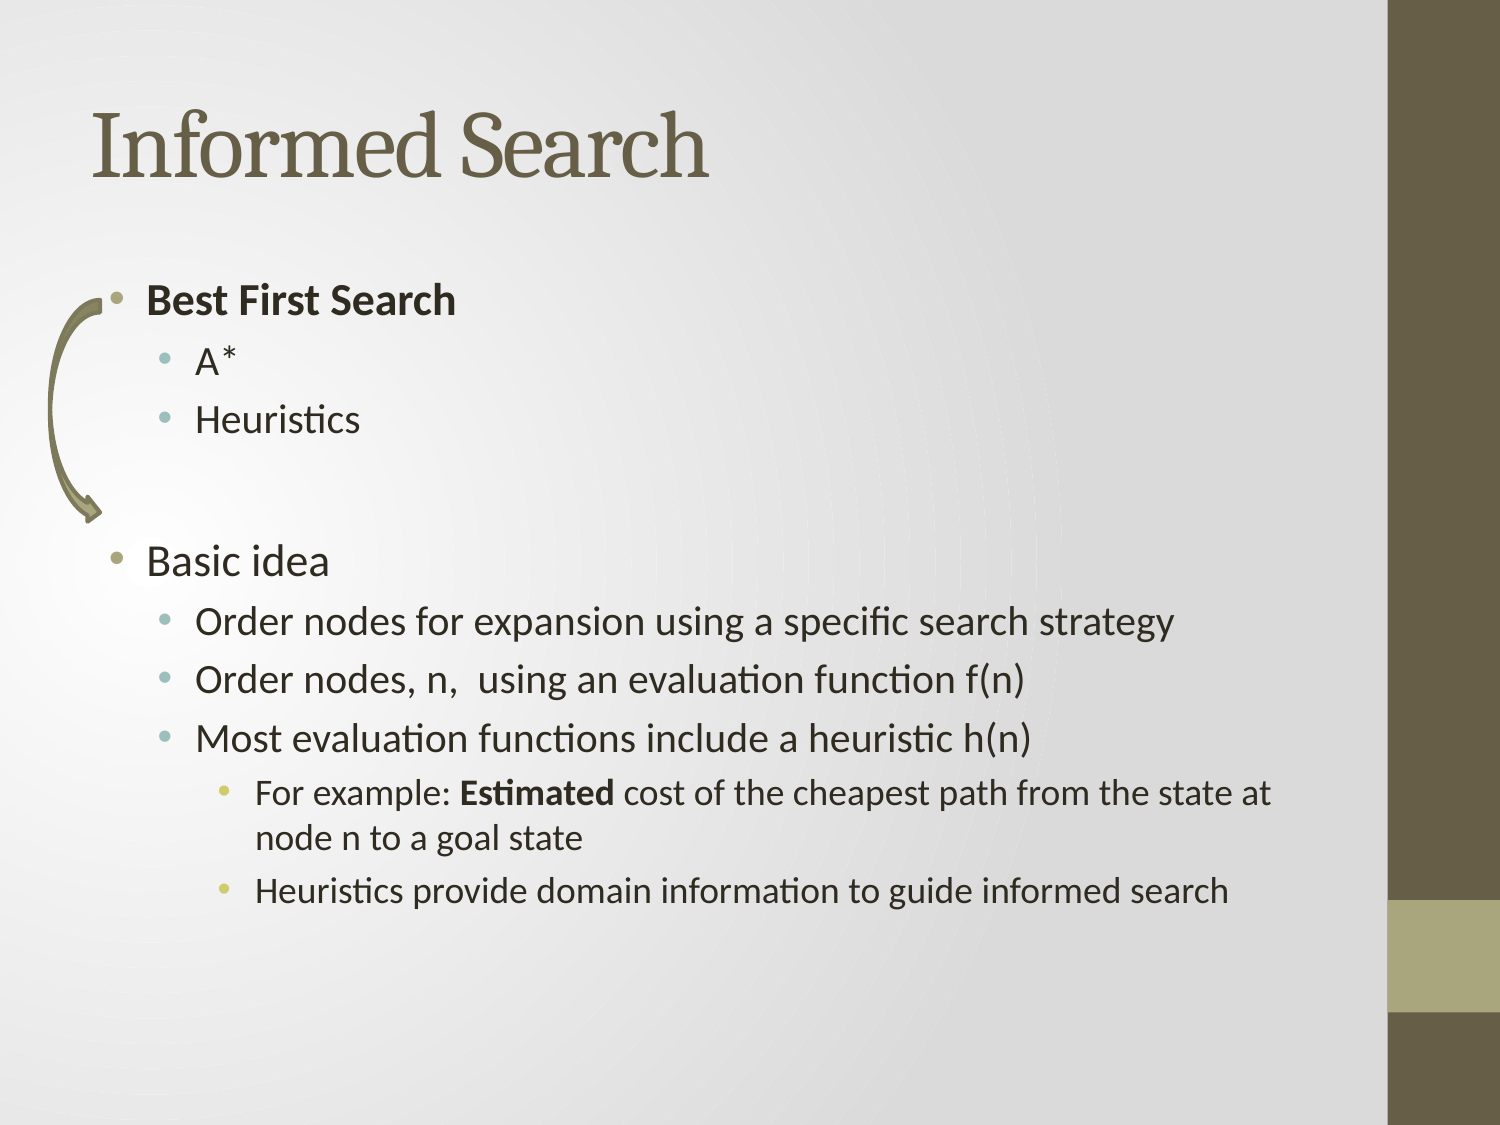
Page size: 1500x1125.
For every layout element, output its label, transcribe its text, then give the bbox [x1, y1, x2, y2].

list Best First Search A* Heuristics Basic idea Order nodes for expansion using a specific search strategy Order nodes, n, using an evaluation function f(n) Most evaluation functions include a heuristic h(n) For example: Estimated cost of the cheapest path from the state at node n to a goal state Heuristics provide domain information to guide informed search [75, 262, 1325, 1050]
title Informed Search [75, 45, 1325, 233]
text_box [47, 297, 103, 524]
